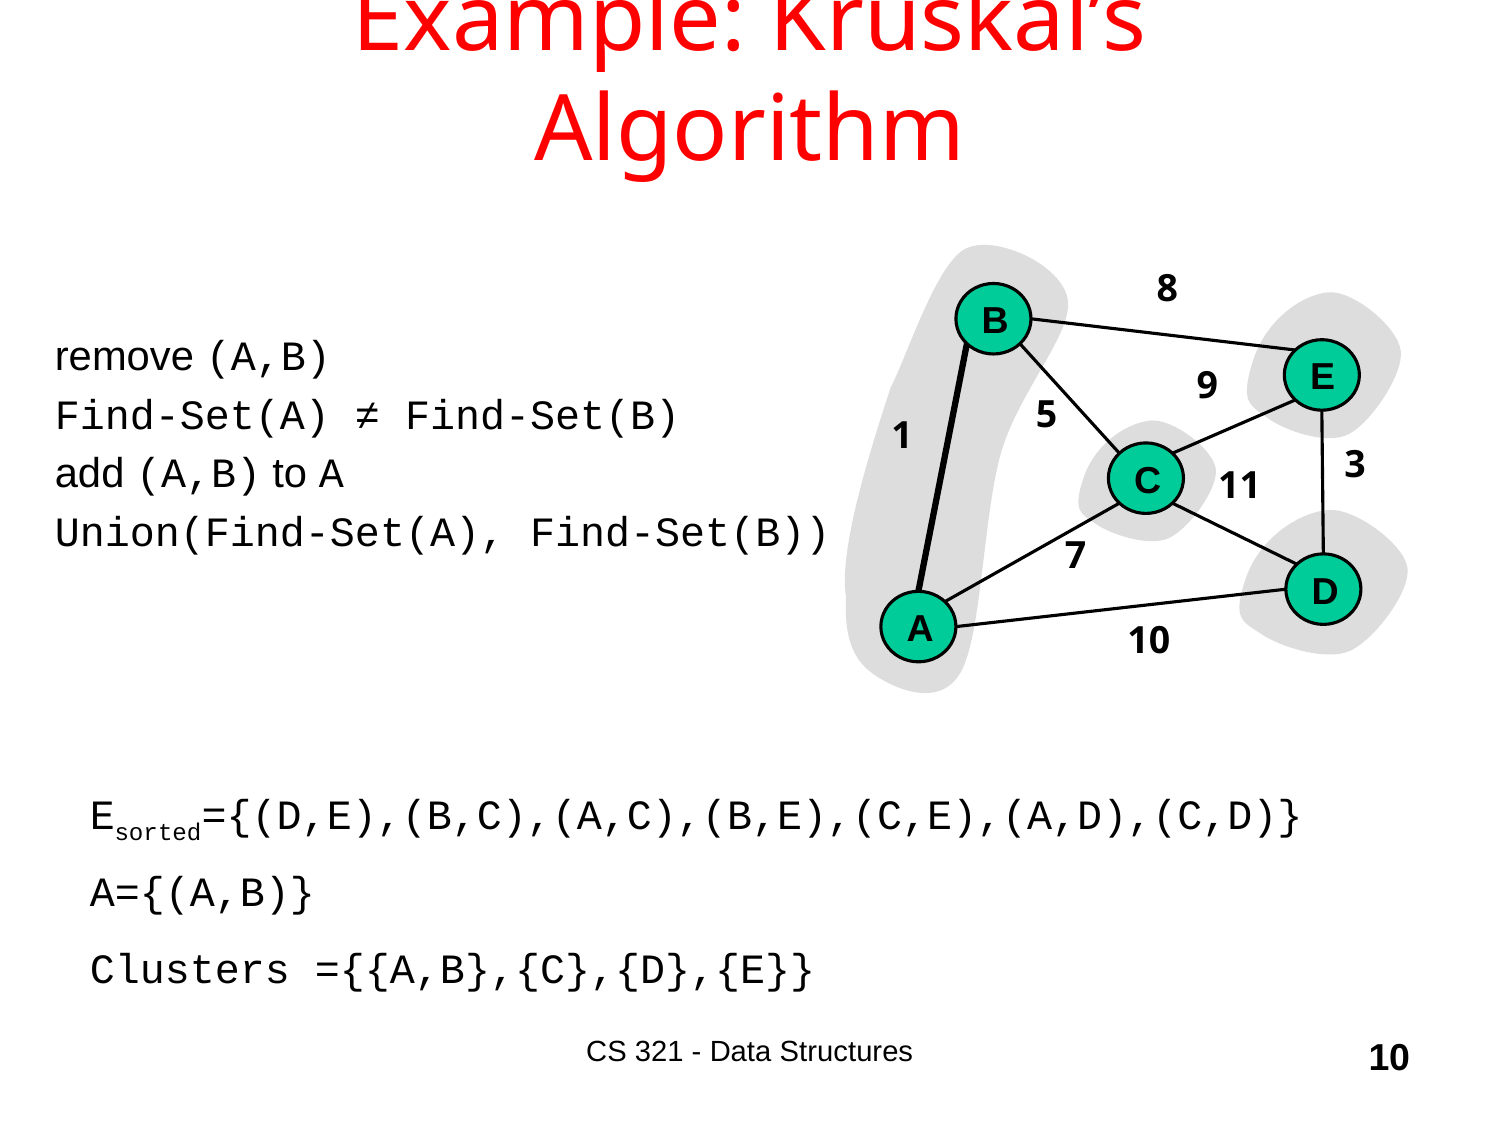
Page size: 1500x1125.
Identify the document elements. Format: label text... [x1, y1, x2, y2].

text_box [837, 233, 1412, 710]
slide_number 10 [1112, 1024, 1426, 1101]
text_box remove (A,B) Find-Set(A) ≠ Find-Set(B) add (A,B) to A Union(Find-Set(A), Find-Set(B)) [40, 321, 832, 562]
text_box Clusters ={{A,B},{C},{D},{E}} [75, 934, 897, 1000]
title Example: Kruskal’s Algorithm [112, 0, 1388, 163]
text_box Esorted={(D,E),(B,C),(A,C),(B,E),(C,E),(A,D),(C,D)} [74, 780, 1488, 852]
text_box A={(A,B)} [75, 857, 343, 922]
footer CS 321 - Data Structures [462, 1024, 1038, 1101]
